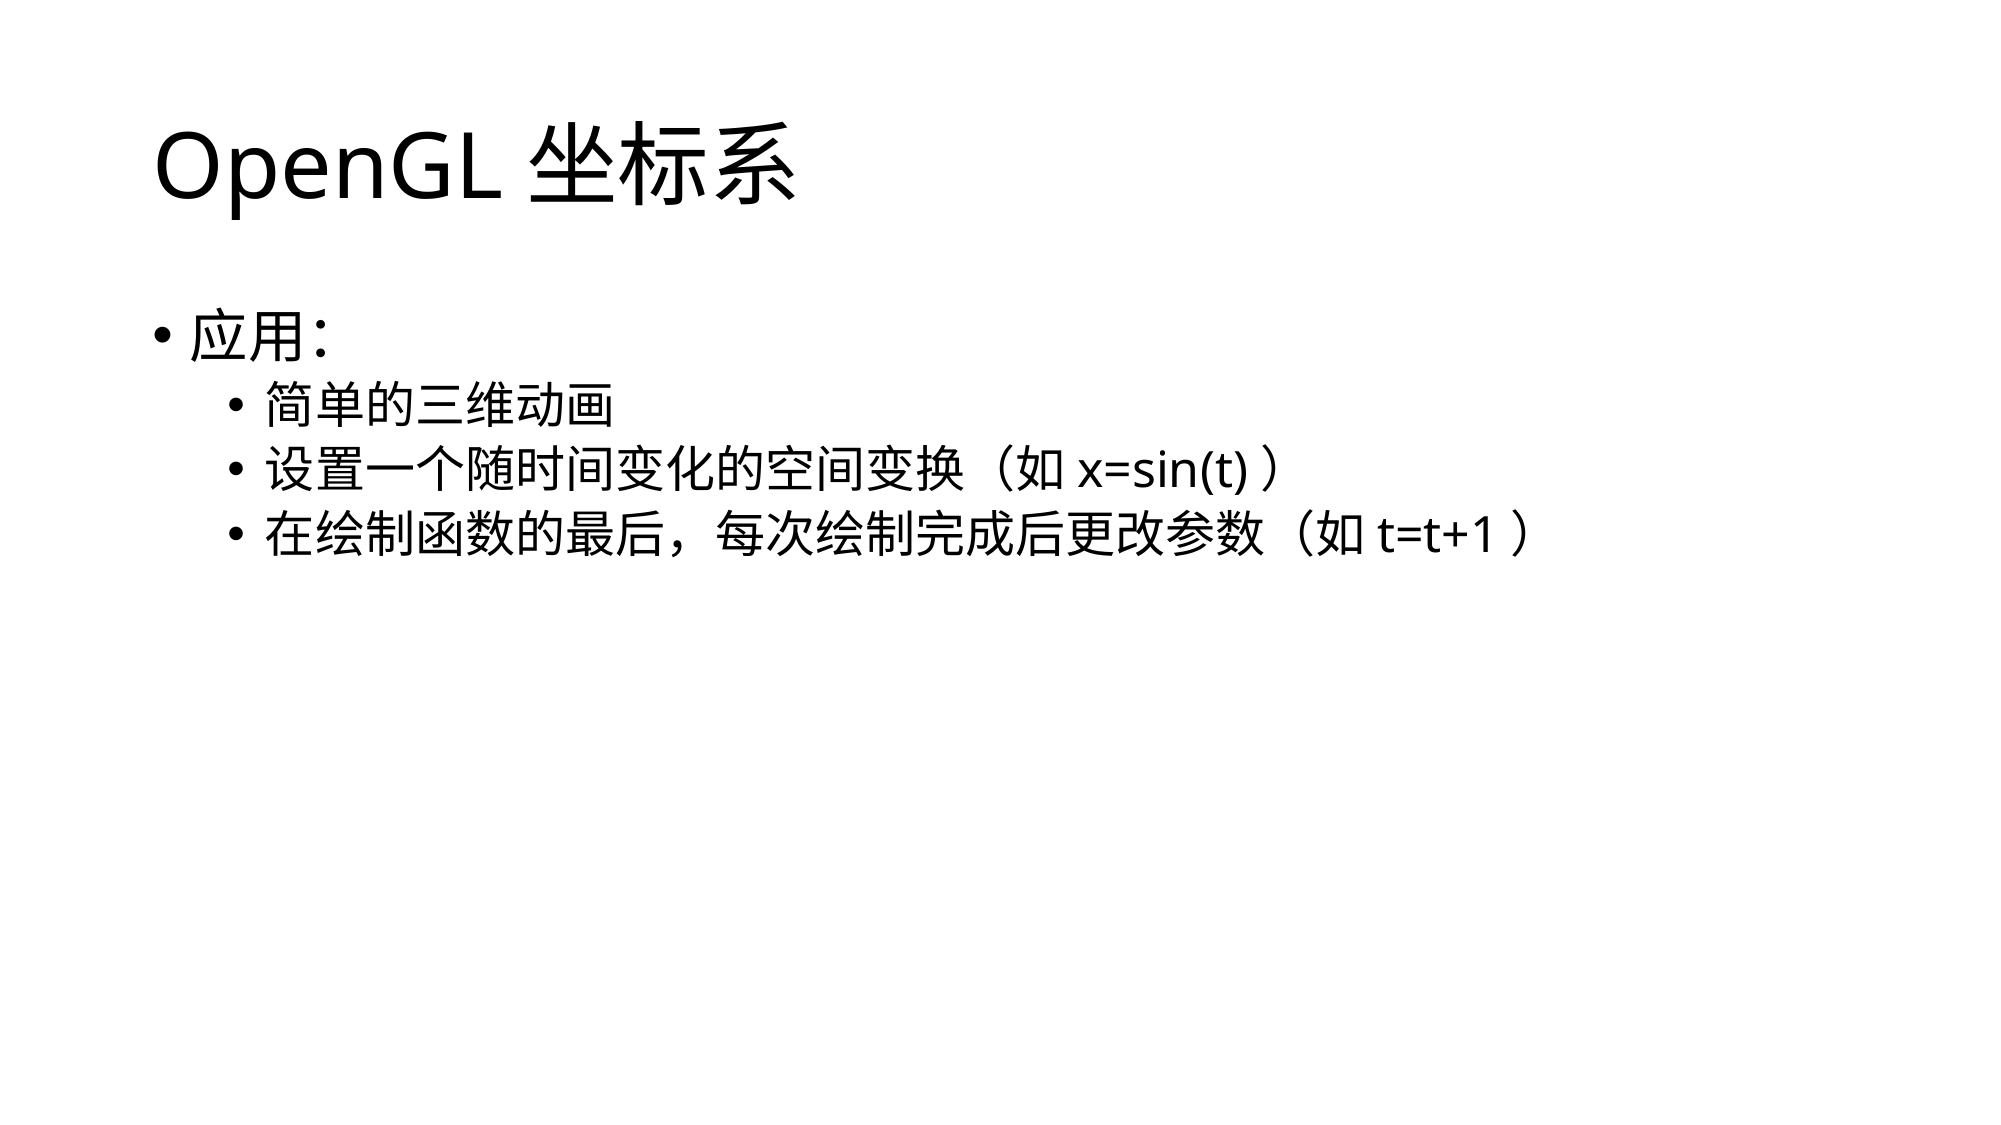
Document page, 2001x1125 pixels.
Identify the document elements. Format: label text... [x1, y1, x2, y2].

list 应用： 简单的三维动画 设置一个随时间变化的空间变换（如x=sin(t)） 在绘制函数的最后，每次绘制完成后更改参数（如t=t+1） [137, 299, 1863, 1014]
title OpenGL坐标系 [137, 59, 1863, 278]
